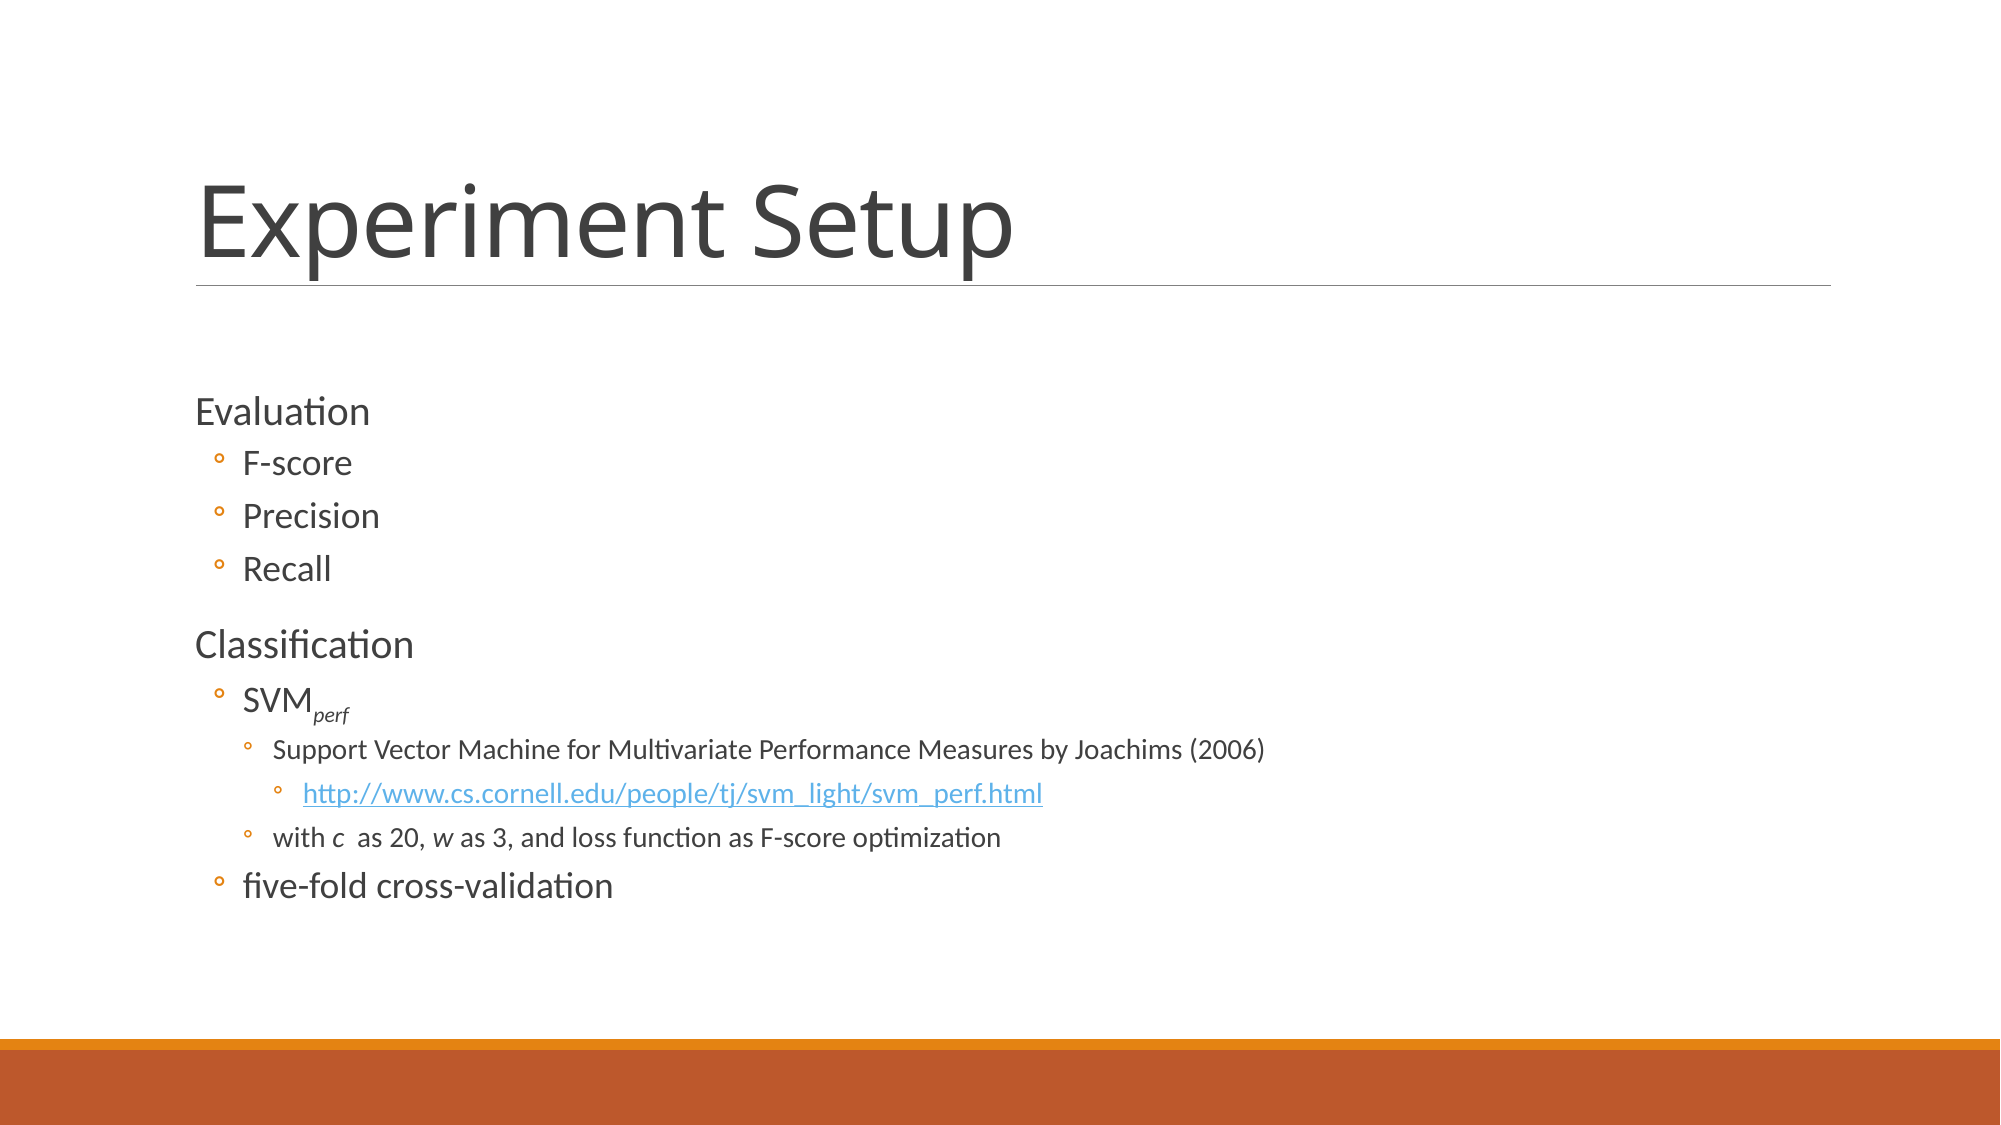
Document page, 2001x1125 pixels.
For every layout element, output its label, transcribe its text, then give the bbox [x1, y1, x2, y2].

list Evaluation F-score Precision Recall Classification SVMperf Support Vector Machine for Multivariate Performance Measures by Joachims (2006) http://www.cs.cornell.edu/people/tj/svm_light/svm_perf.html with c as 20, w as 3, and loss function as F-score optimization five-fold cross-validation [180, 302, 1830, 963]
title Experiment Setup [180, 47, 1830, 285]
